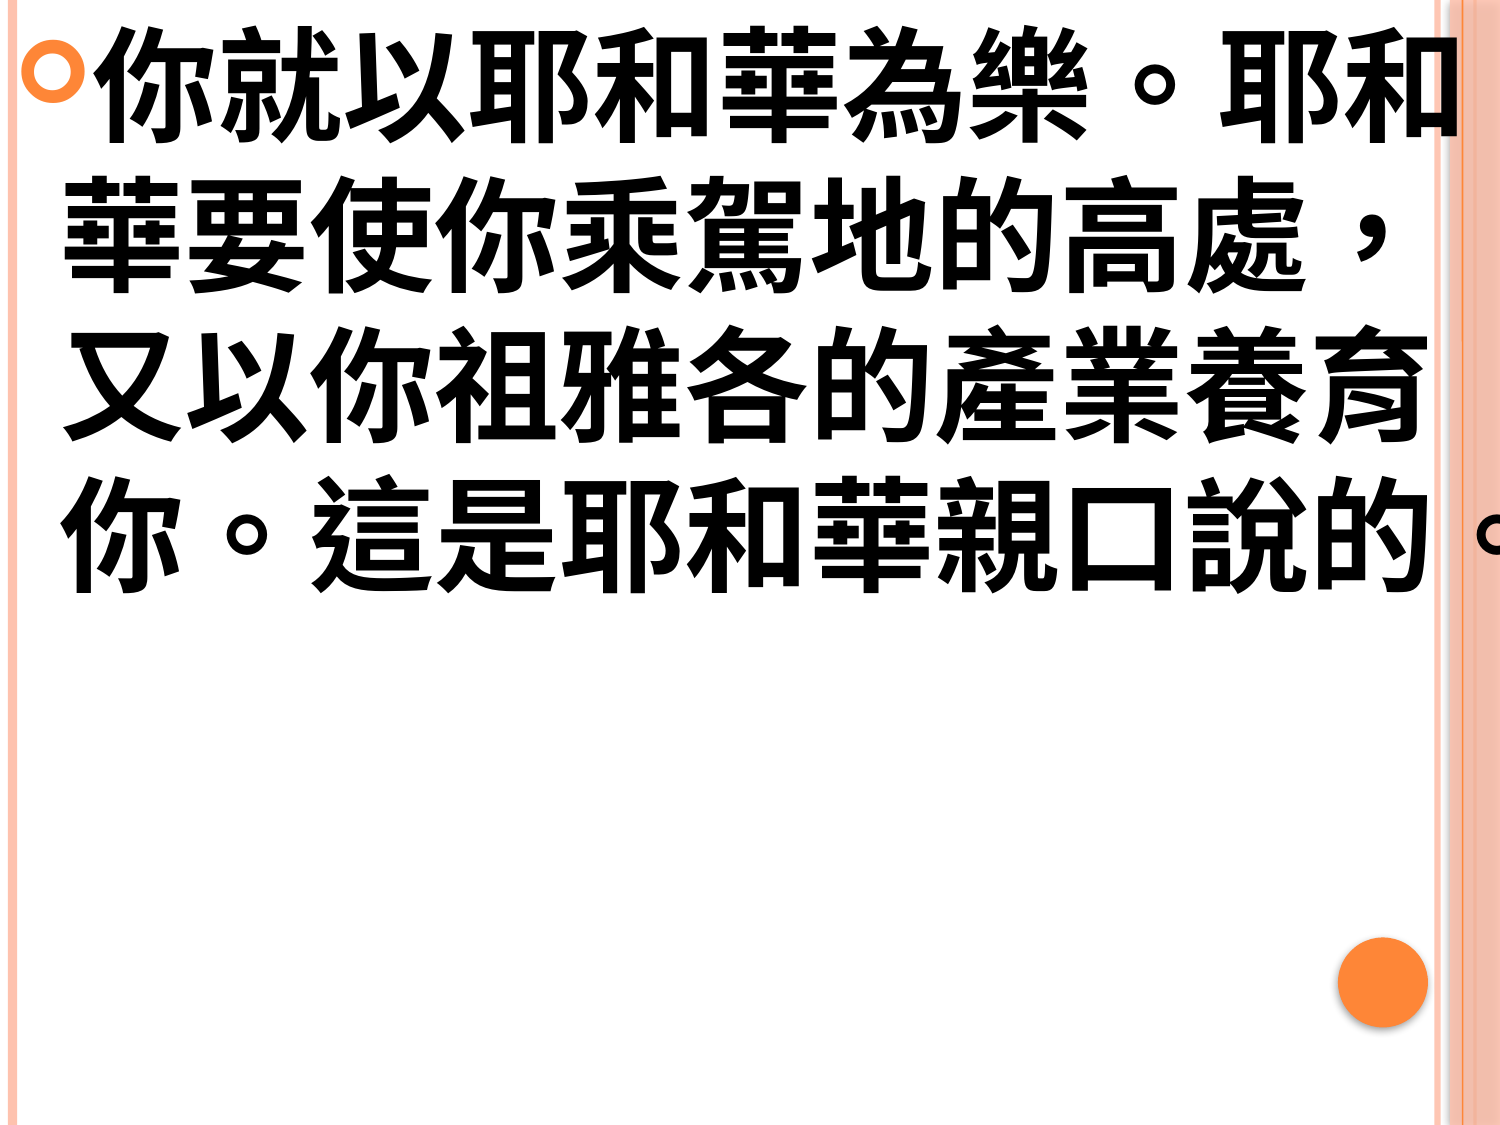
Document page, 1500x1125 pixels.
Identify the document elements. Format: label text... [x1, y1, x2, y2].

list 你就以耶和華為樂。耶和華要使你乘駕地的高處，又以你祖雅各的產業養育你。這是耶和華親口說的。 [0, 0, 1500, 1125]
